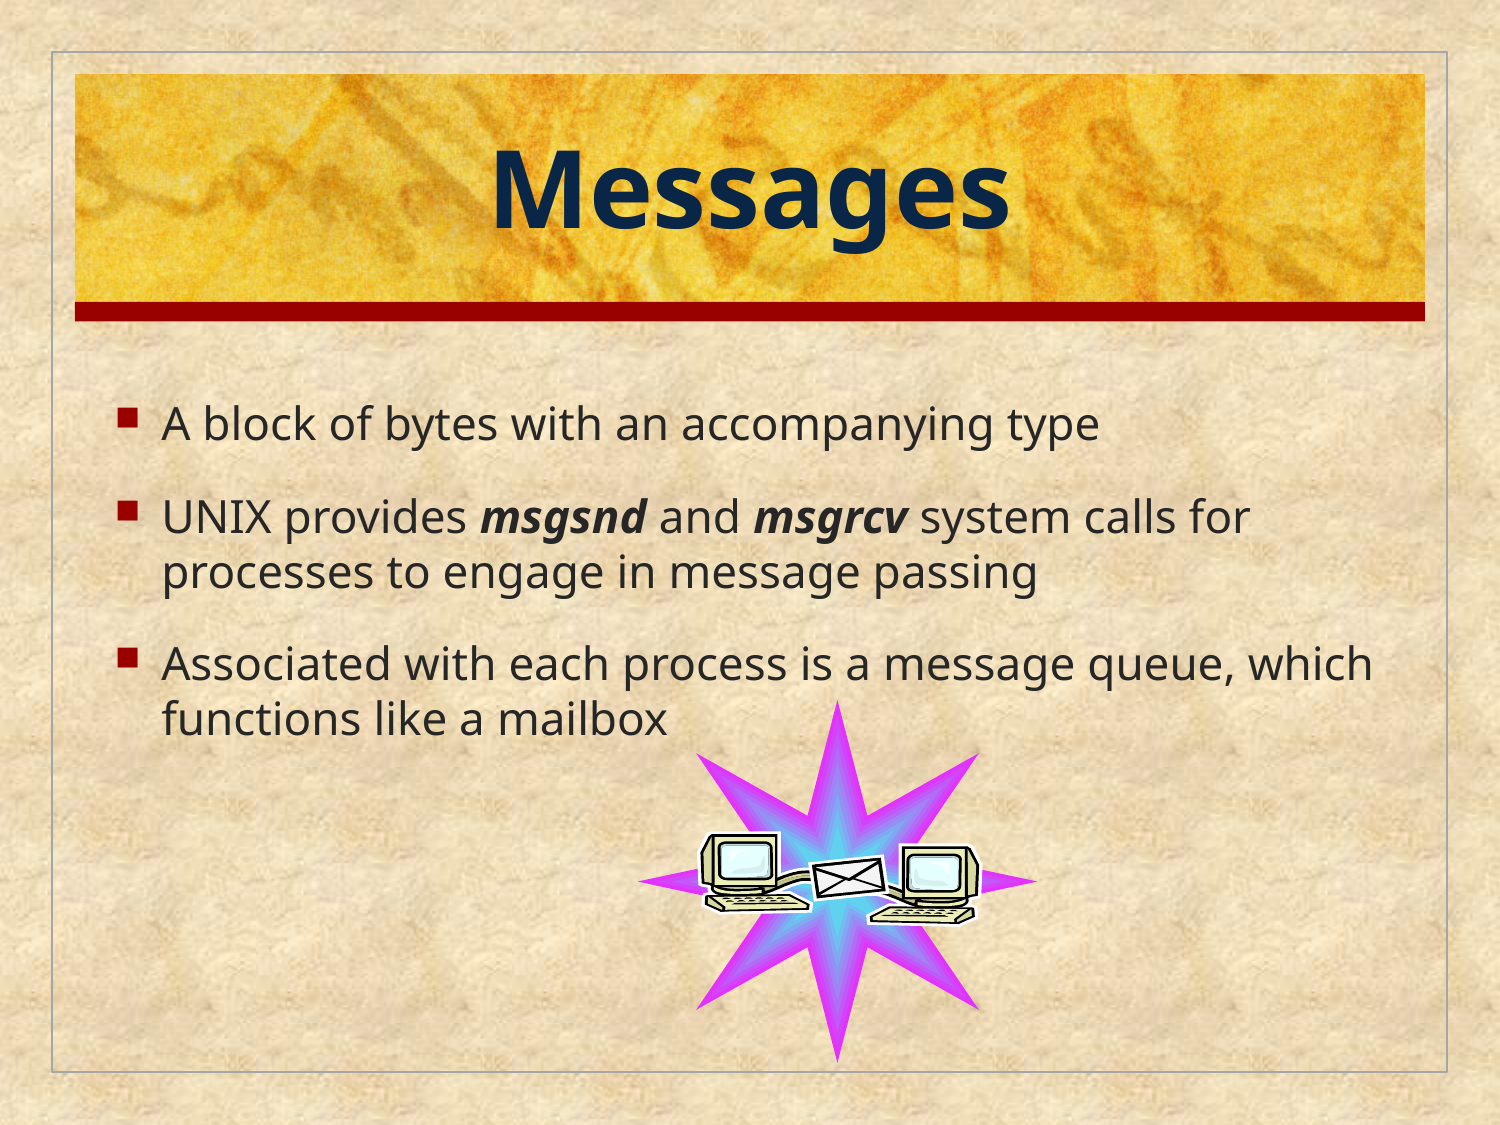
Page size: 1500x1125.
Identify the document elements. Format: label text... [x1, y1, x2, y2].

title Messages [108, 74, 1392, 250]
picture [0, 0, 1500, 1125]
list A block of bytes with an accompanying type UNIX provides msgsnd and msgrcv system calls for processes to engage in message passing Associated with each process is a message queue, which functions like a mailbox [99, 387, 1438, 1018]
